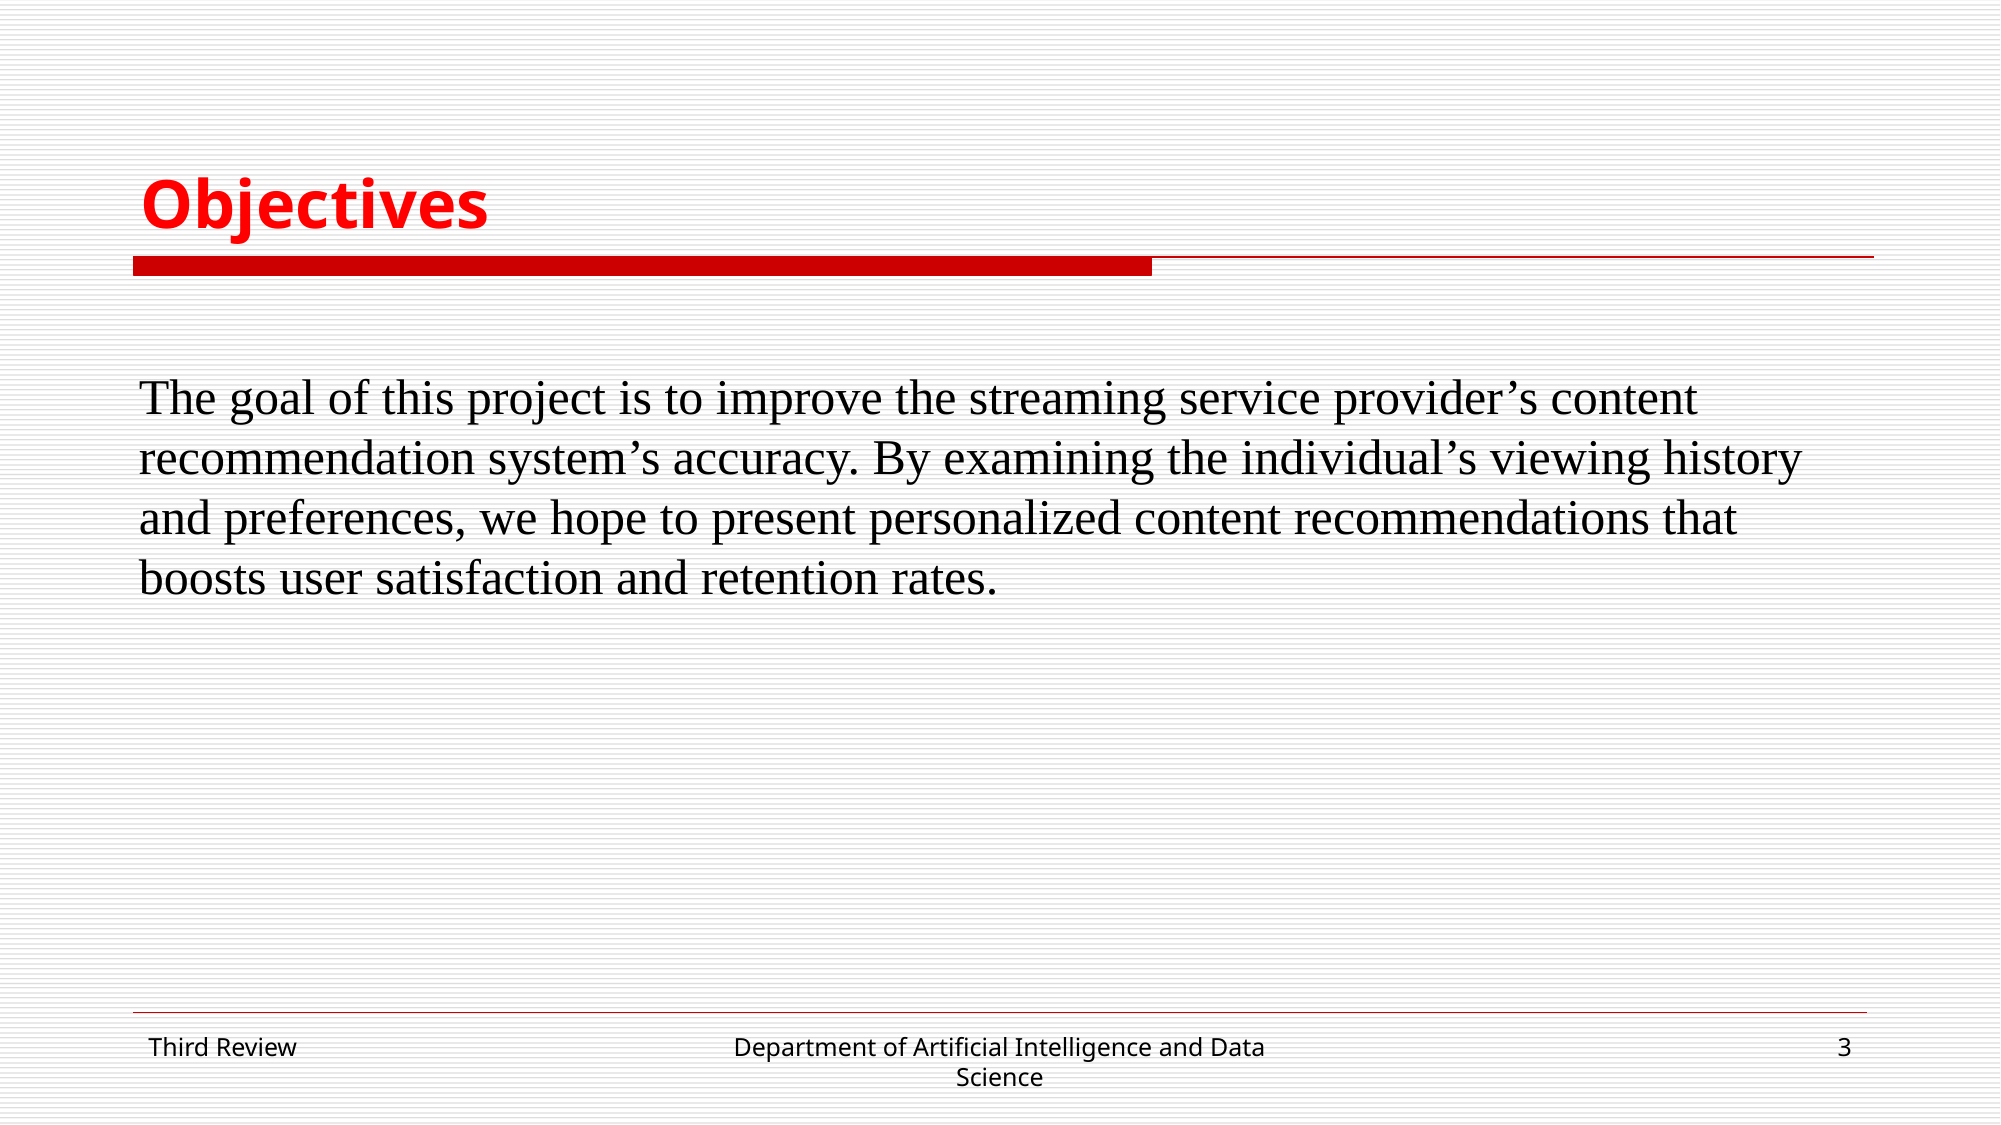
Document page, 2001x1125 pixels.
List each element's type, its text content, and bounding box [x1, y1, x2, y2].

slide_number 3 [1433, 1024, 1867, 1103]
list The goal of this project is to improve the streaming service provider’s content recommendation system’s accuracy. By examining the individual’s viewing history and preferences, we hope to present personalized content recommendations that boosts user satisfaction and retention rates. [123, 287, 1874, 988]
picture [0, 0, 2001, 1125]
slide_number Third Review [133, 1024, 567, 1103]
title Objectives [125, 50, 1876, 250]
footer Department of Artificial Intelligence and Data Science [683, 1024, 1317, 1103]
